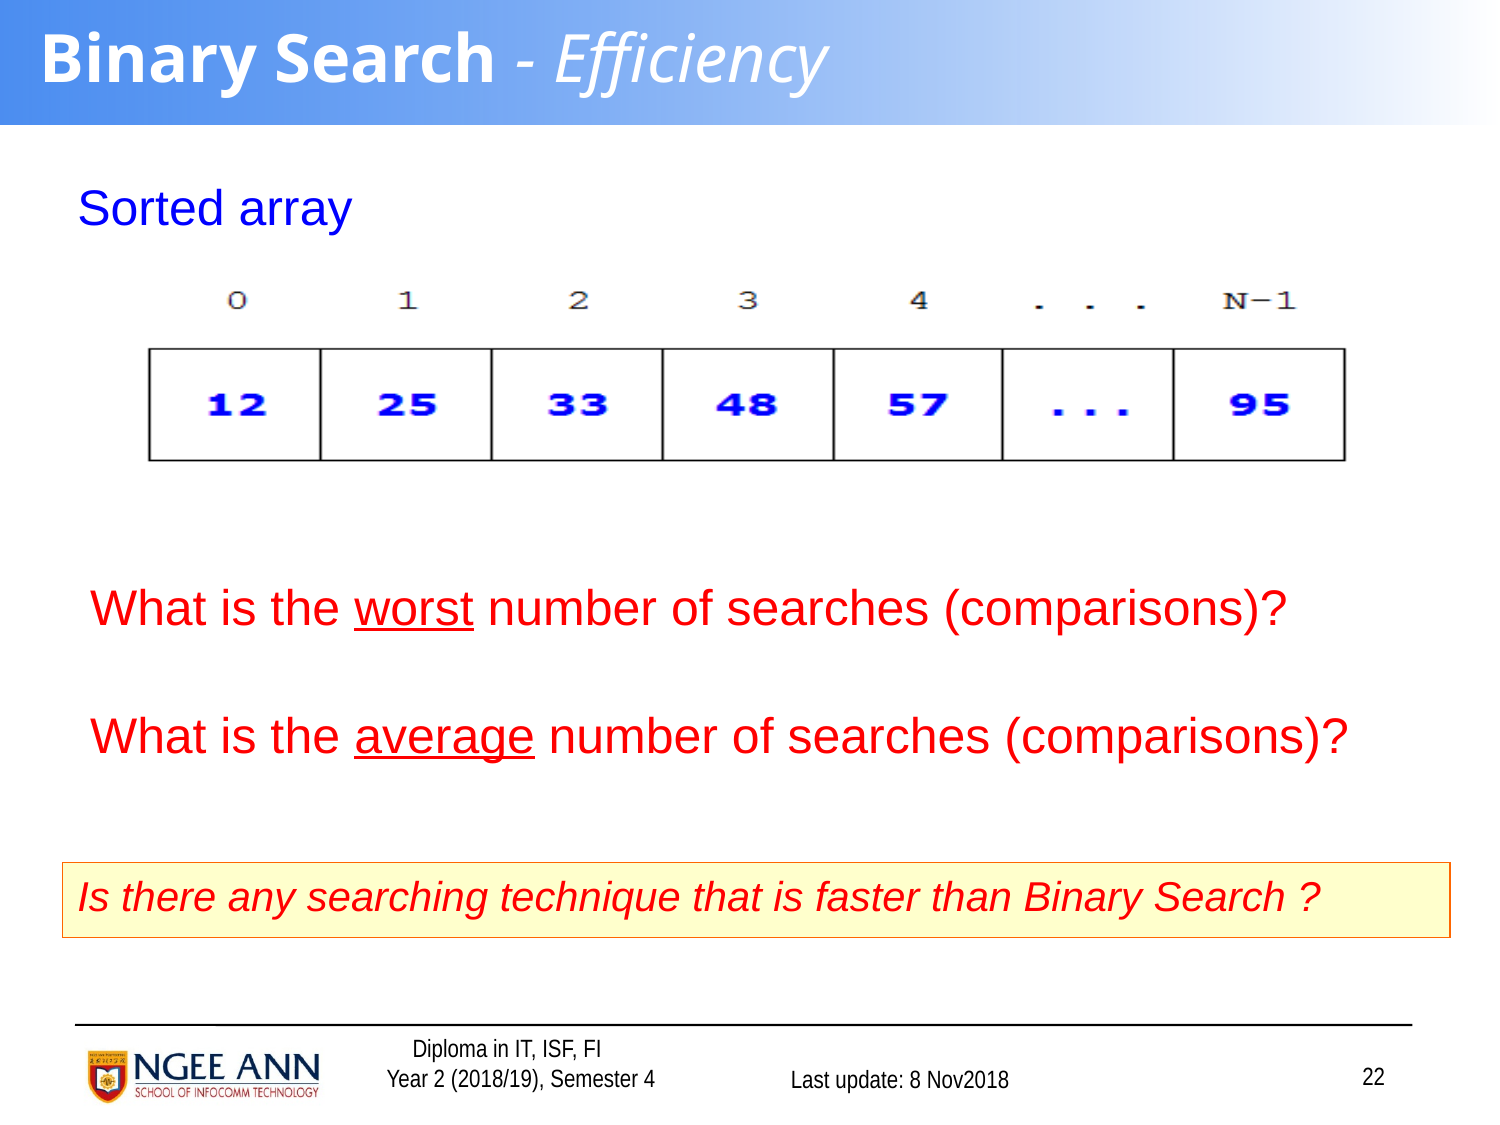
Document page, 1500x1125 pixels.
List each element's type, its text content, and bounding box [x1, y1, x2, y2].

text_box What is the worst number of searches (comparisons)? What is the average number of searches (comparisons)? [75, 575, 1475, 763]
picture [62, 1028, 344, 1125]
title Binary Search - Efficiency [23, 0, 1500, 115]
picture [112, 262, 1388, 493]
list Sorted array [62, 174, 1463, 363]
text_box Is there any searching technique that is faster than Binary Search ? [62, 862, 1450, 938]
